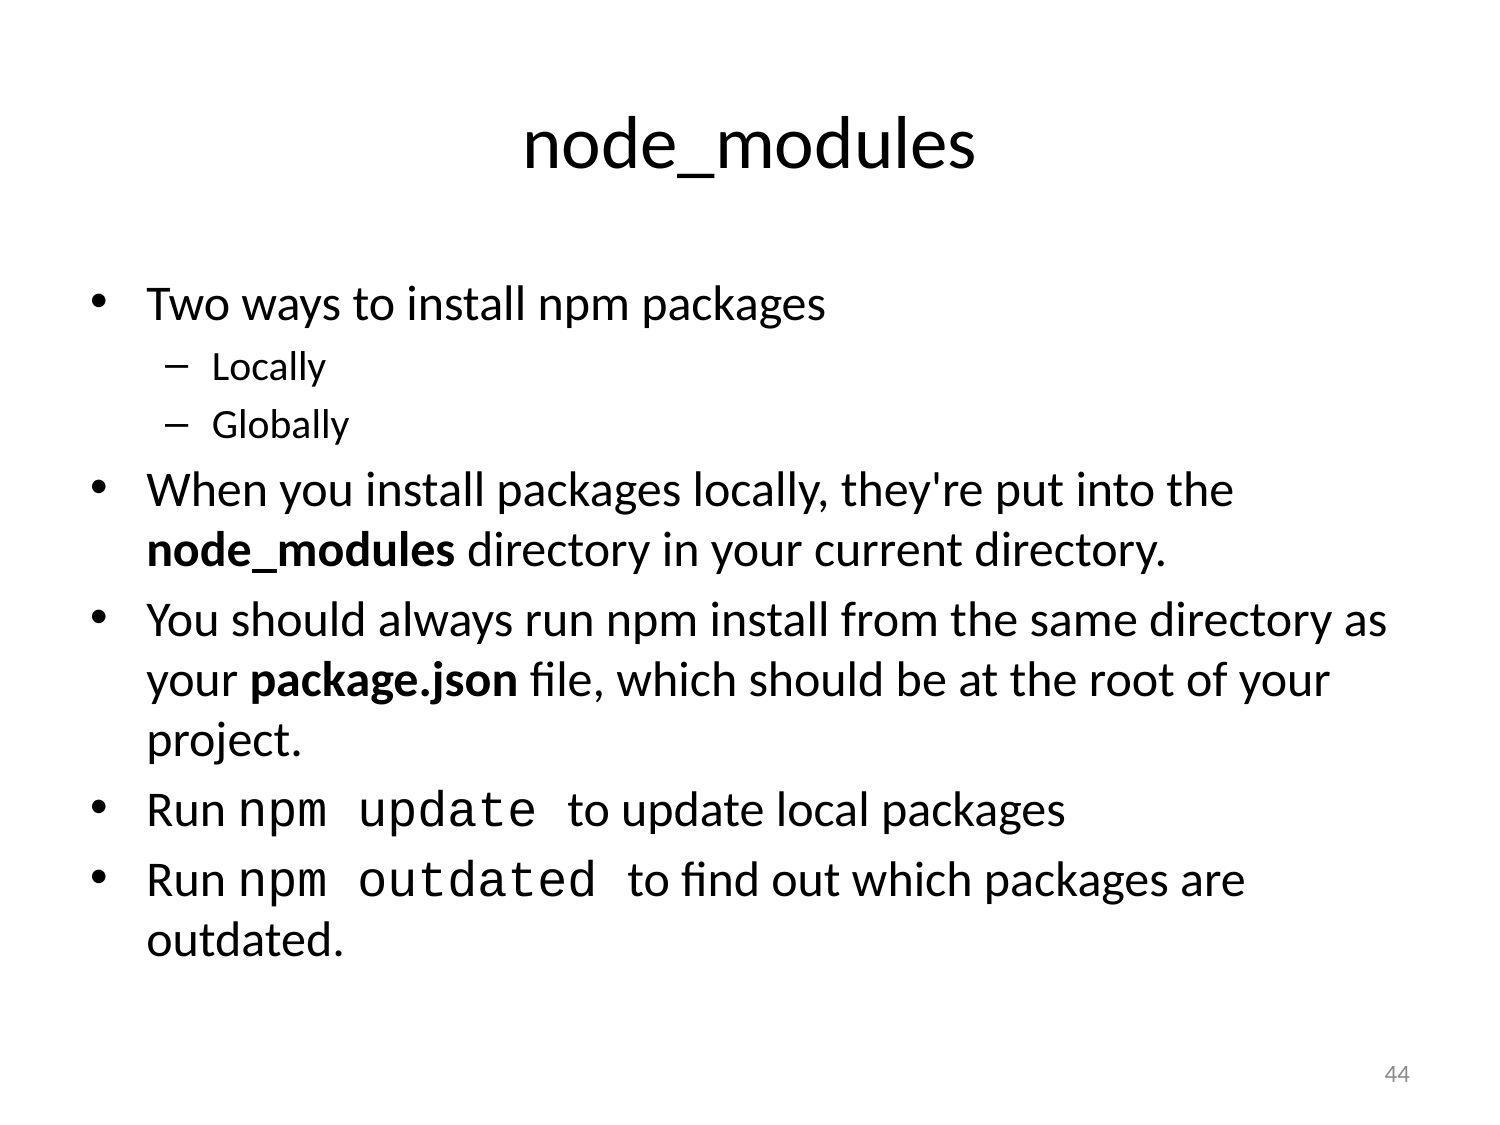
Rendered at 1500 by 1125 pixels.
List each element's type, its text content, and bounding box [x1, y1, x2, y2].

list Two ways to install npm packages Locally Globally When you install packages locally, they're put into the node_modules directory in your current directory. You should always run npm install from the same directory as your package.json file, which should be at the root of your project. Run npm update to update local packages Run npm outdated to find out which packages are outdated. [75, 262, 1425, 1005]
title node_modules [75, 45, 1425, 233]
slide_number 44 [1074, 1042, 1425, 1103]
